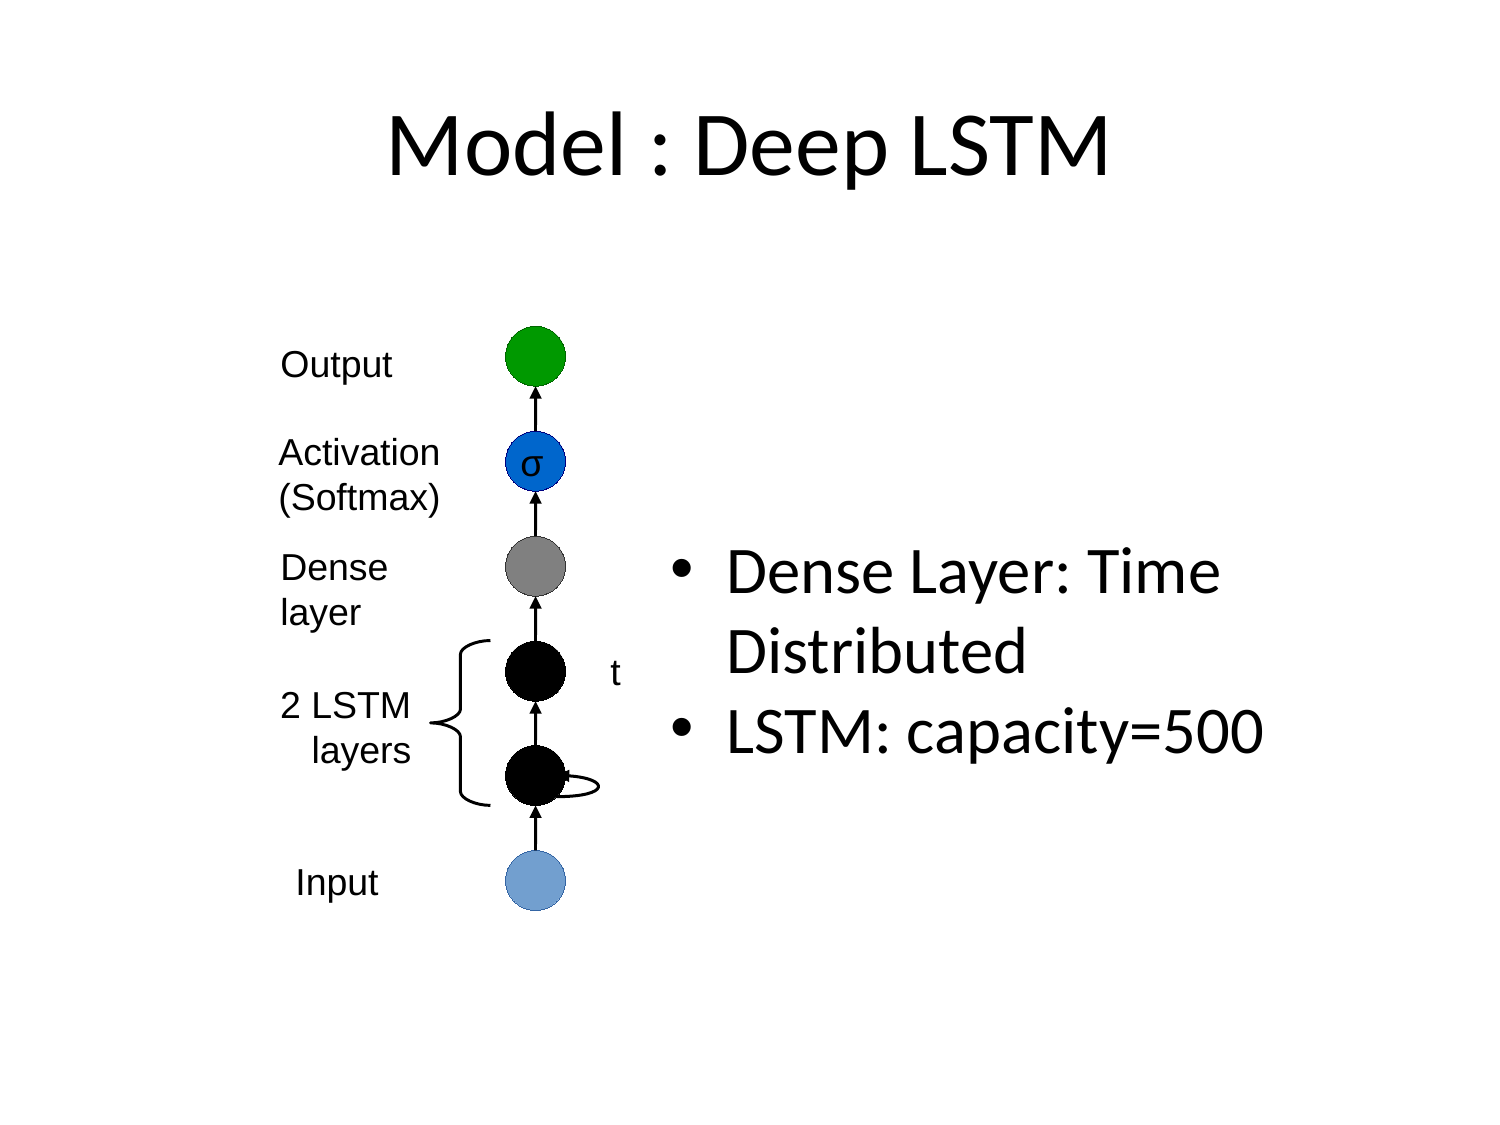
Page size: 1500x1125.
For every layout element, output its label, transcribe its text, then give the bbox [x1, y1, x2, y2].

text_box [529, 386, 542, 431]
text_box [505, 745, 556, 806]
text_box [562, 761, 566, 772]
text_box [505, 850, 566, 911]
text_box [529, 491, 542, 537]
text_box σ [505, 431, 566, 488]
text_box Input [280, 850, 491, 908]
text_box Output [265, 332, 491, 390]
text_box [505, 536, 566, 597]
text_box [529, 805, 542, 851]
text_box [505, 641, 556, 702]
text_box [529, 596, 542, 641]
text_box [522, 488, 549, 492]
text_box Dense layer [265, 535, 491, 635]
text_box Dense Layer: Time Distributed LSTM: capacity=500 [655, 304, 1376, 1047]
text_box [560, 654, 566, 686]
text_box [430, 640, 491, 806]
text_box t [595, 640, 655, 698]
text_box 2 LSTM layers [265, 673, 460, 773]
text_box Activation (Softmax) [263, 420, 489, 520]
text_box [529, 702, 542, 747]
text_box [505, 326, 566, 387]
text_box Model : Deep LSTM [74, 45, 1425, 233]
